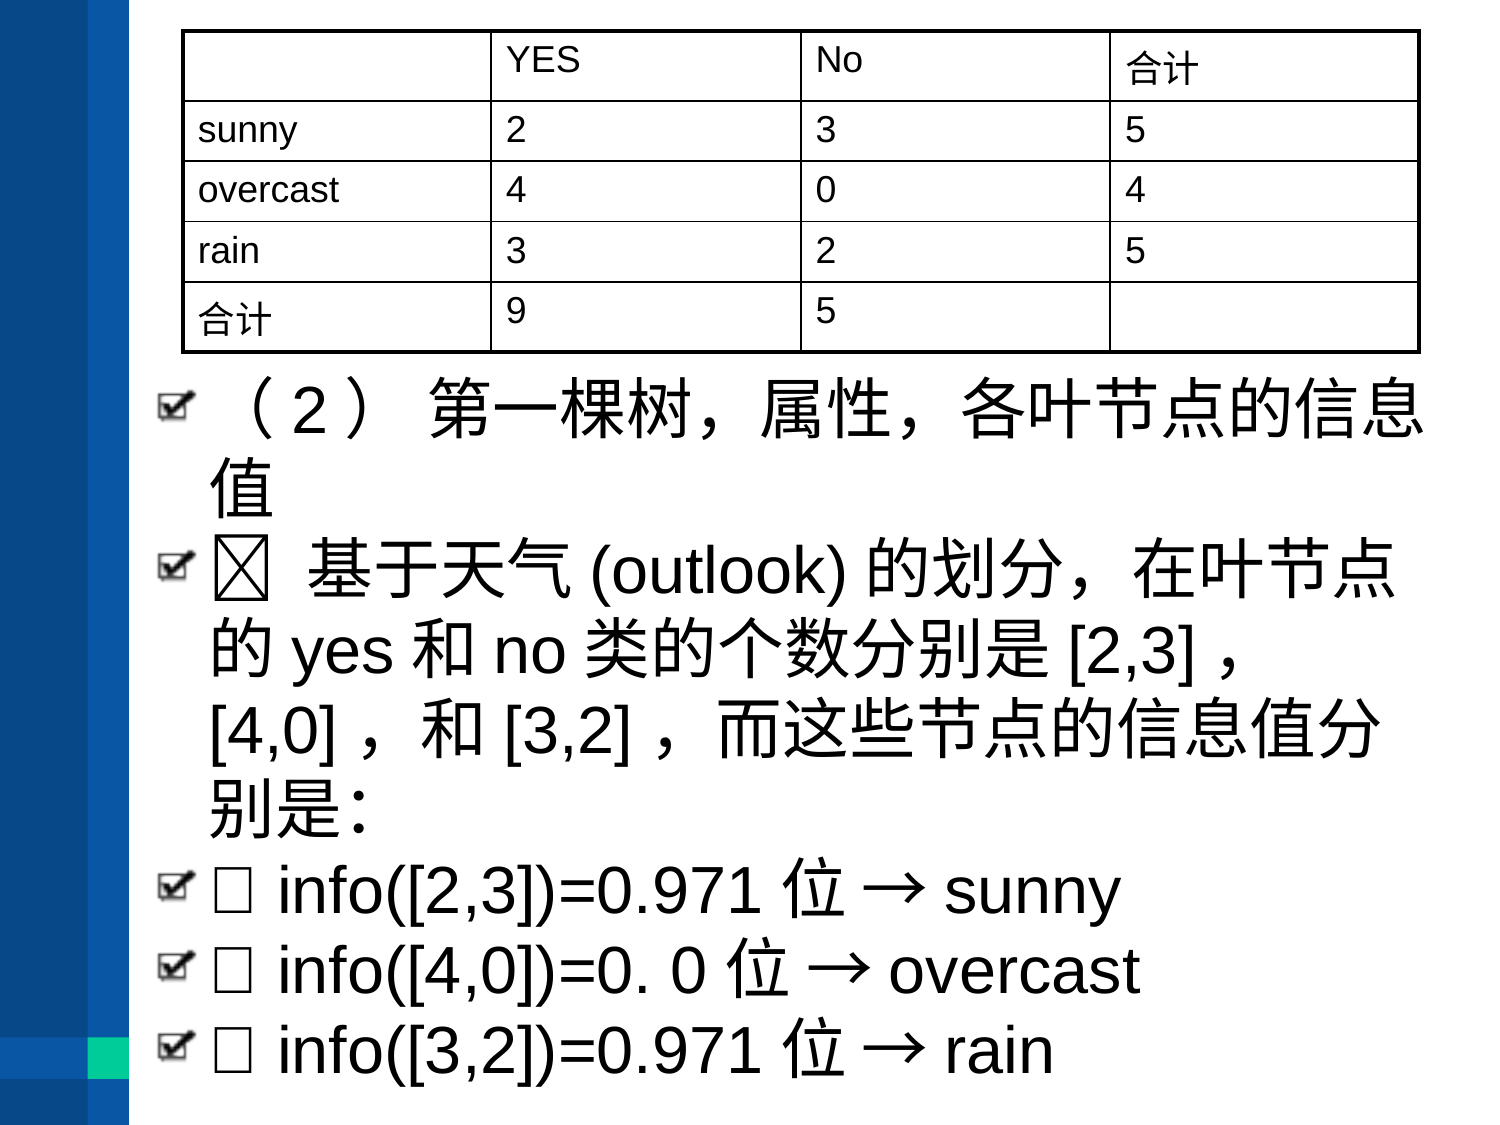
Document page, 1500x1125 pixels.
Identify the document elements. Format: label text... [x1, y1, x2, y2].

picture [152, 541, 204, 593]
table_cell sunny [185, 102, 490, 160]
table_header YES [492, 33, 800, 100]
table_cell 2 [492, 102, 800, 160]
table_cell [1111, 283, 1417, 350]
table_cell 9 [492, 283, 800, 350]
table_cell 0 [802, 162, 1109, 221]
table_cell 合计 [185, 283, 490, 350]
picture [152, 941, 204, 993]
table_cell overcast [185, 162, 490, 221]
table_cell 5 [802, 283, 1109, 350]
table_header 合计 [1111, 33, 1417, 100]
table_cell rain [185, 222, 490, 281]
table_cell 4 [1111, 162, 1417, 221]
table_cell 2 [802, 222, 1109, 281]
picture [152, 1021, 204, 1073]
table_cell 3 [492, 222, 800, 281]
table_cell 4 [492, 162, 800, 221]
table_header [185, 33, 490, 100]
table_cell 5 [1111, 102, 1417, 160]
table_cell 5 [1111, 222, 1417, 281]
picture [152, 861, 204, 913]
list （2） 第一棵树，属性，各叶节点的信息值  基于天气(outlook)的划分，在叶节点的yes和no类的个数分别是[2,3]，[4,0]，和[3,2]，而这些节点的信息值分别是：  info([2,3])=0.971位 →sunny  info([4,0])=0. 0位 →overcast  info([3,2])=0.971位 →rain [137, 359, 1450, 988]
table_header No [802, 33, 1109, 100]
picture [152, 381, 204, 433]
table_cell 3 [802, 102, 1109, 160]
